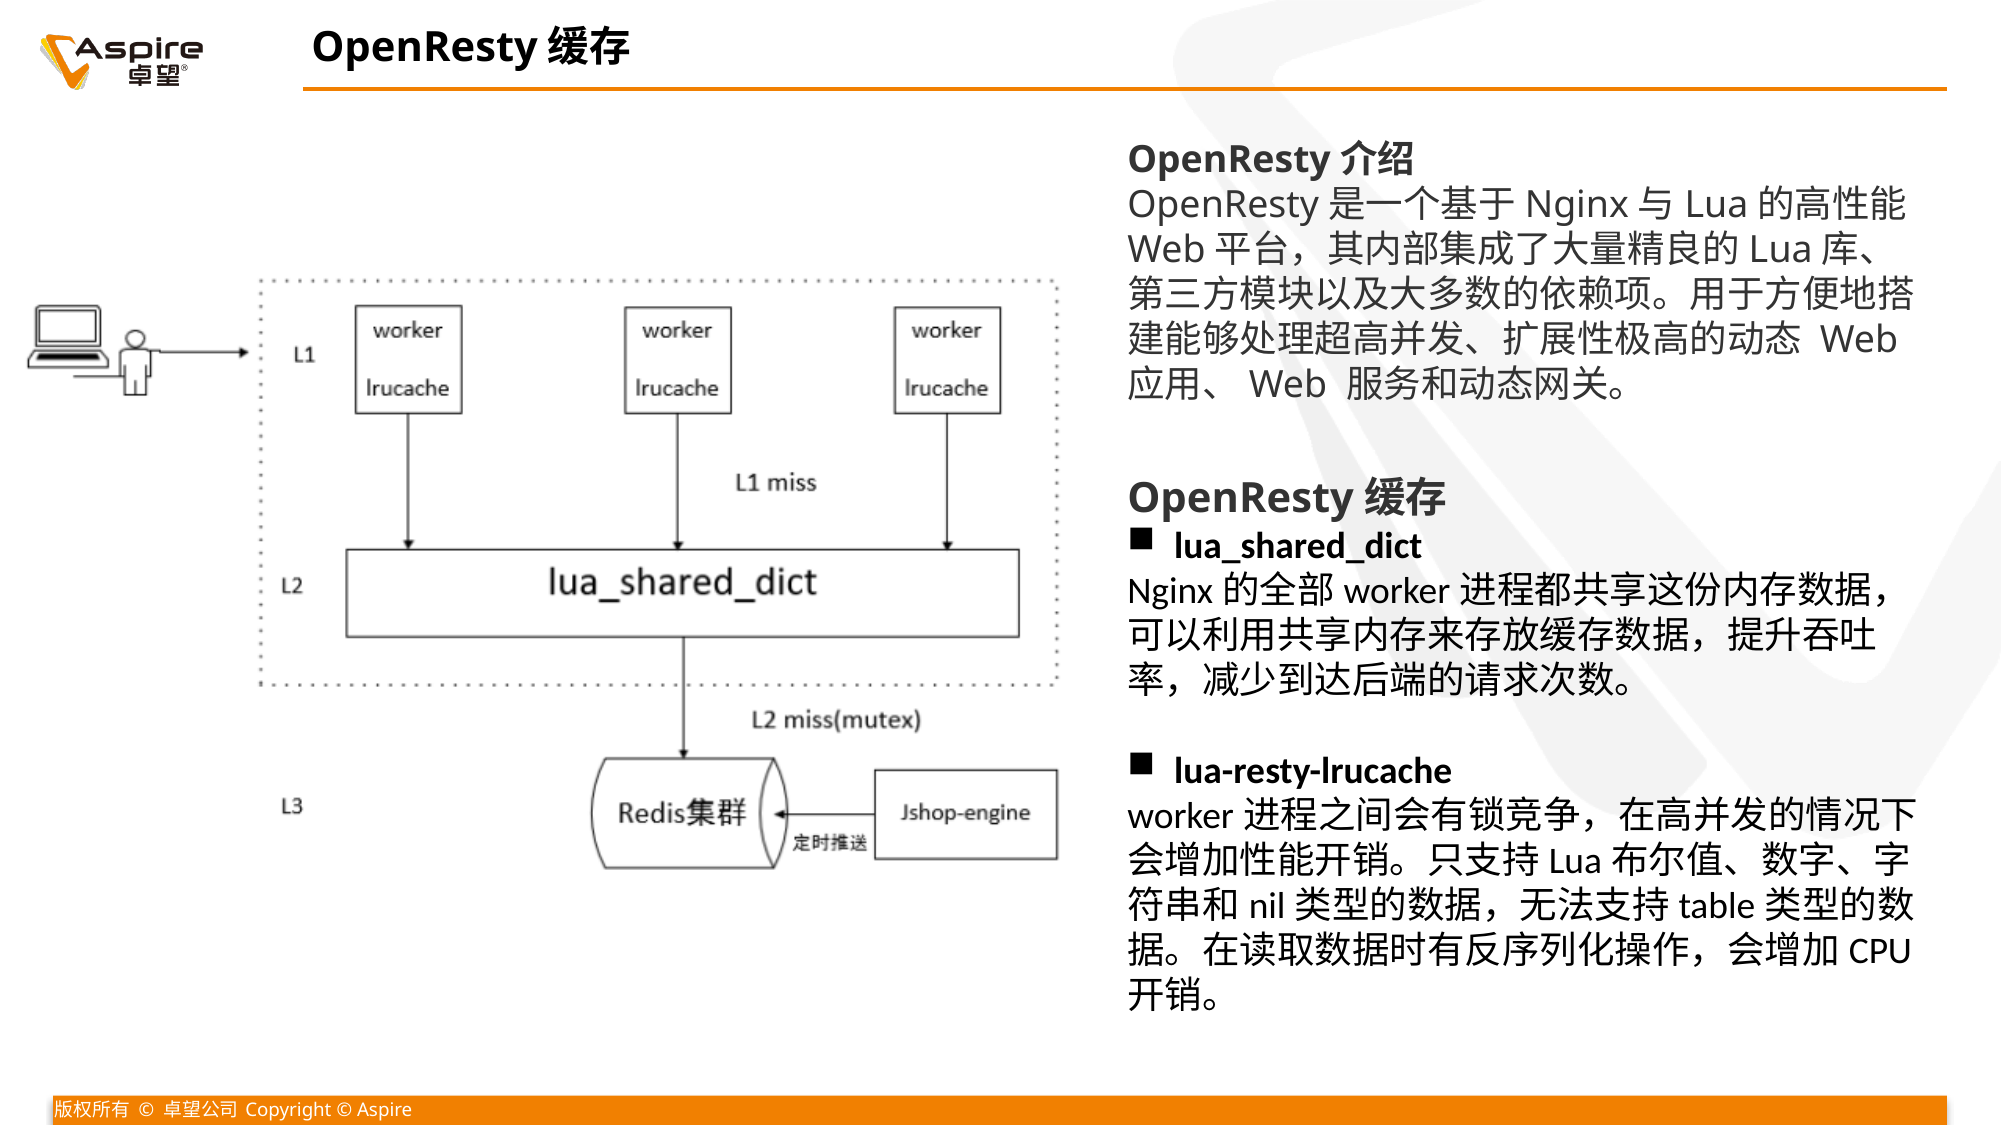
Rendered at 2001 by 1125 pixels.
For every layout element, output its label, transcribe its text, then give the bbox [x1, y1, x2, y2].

picture [17, 230, 1089, 895]
text_box OpenResty缓存 [296, 0, 1023, 90]
picture [36, 34, 208, 90]
text_box OpenResty缓存 lua_shared_dict Nginx的全部worker进程都共享这份内存数据，可以利用共享内存来存放缓存数据，提升吞吐率，减少到达后端的请求次数。 lua-resty-lrucache worker进程之间会有锁竞争，在高并发的情况下会增加性能开销。只支持Lua布尔值、数字、字符串和nil类型的数据，无法支持table类型的数据。在读取数据时有反序列化操作，会增加CPU开销。 [1112, 463, 1941, 1024]
text_box OpenResty介绍 OpenResty是一个基于Nginx与Lua的高性能Web平台，其内部集成了大量精良的Lua库、第三方模块以及大多数的依赖项。用于方便地搭建能够处理超高并发、扩展性极高的动态 Web 应用、Web 服务和动态网关。 [1112, 128, 1941, 458]
